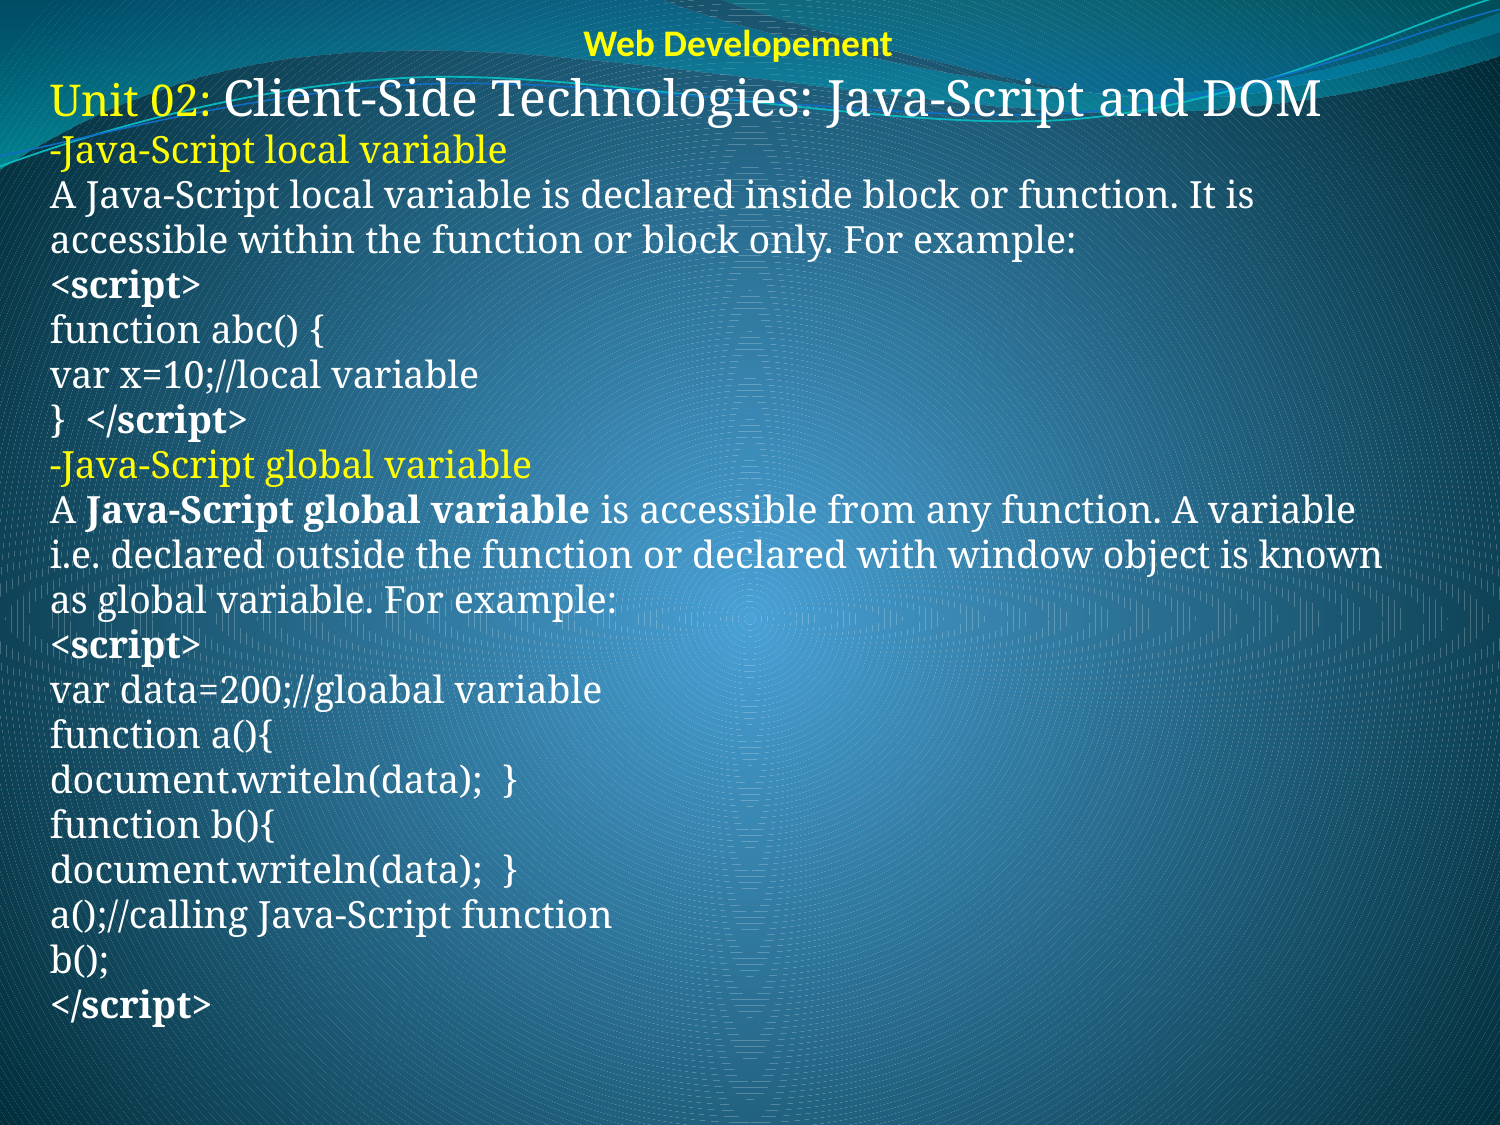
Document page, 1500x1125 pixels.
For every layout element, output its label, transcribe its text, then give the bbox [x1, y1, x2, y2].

text_box Unit 02: Client-Side Technologies: Java-Script and DOM -Java-Script local variable A Java-Script local variable is declared inside block or function. It is accessible within the function or block only. For example: <script> function abc() { var x=10;//local variable } </script> -Java-Script global variable A Java-Script global variable is accessible from any function. A variable i.e. declared outside the function or declared with window object is known as global variable. For example: <script> var data=200;//gloabal variable function a(){ document.writeln(data); } function b(){ document.writeln(data); } a();//calling Java-Script function b(); </script> [35, 58, 1418, 1086]
text_box Web Developement [269, 11, 1207, 58]
